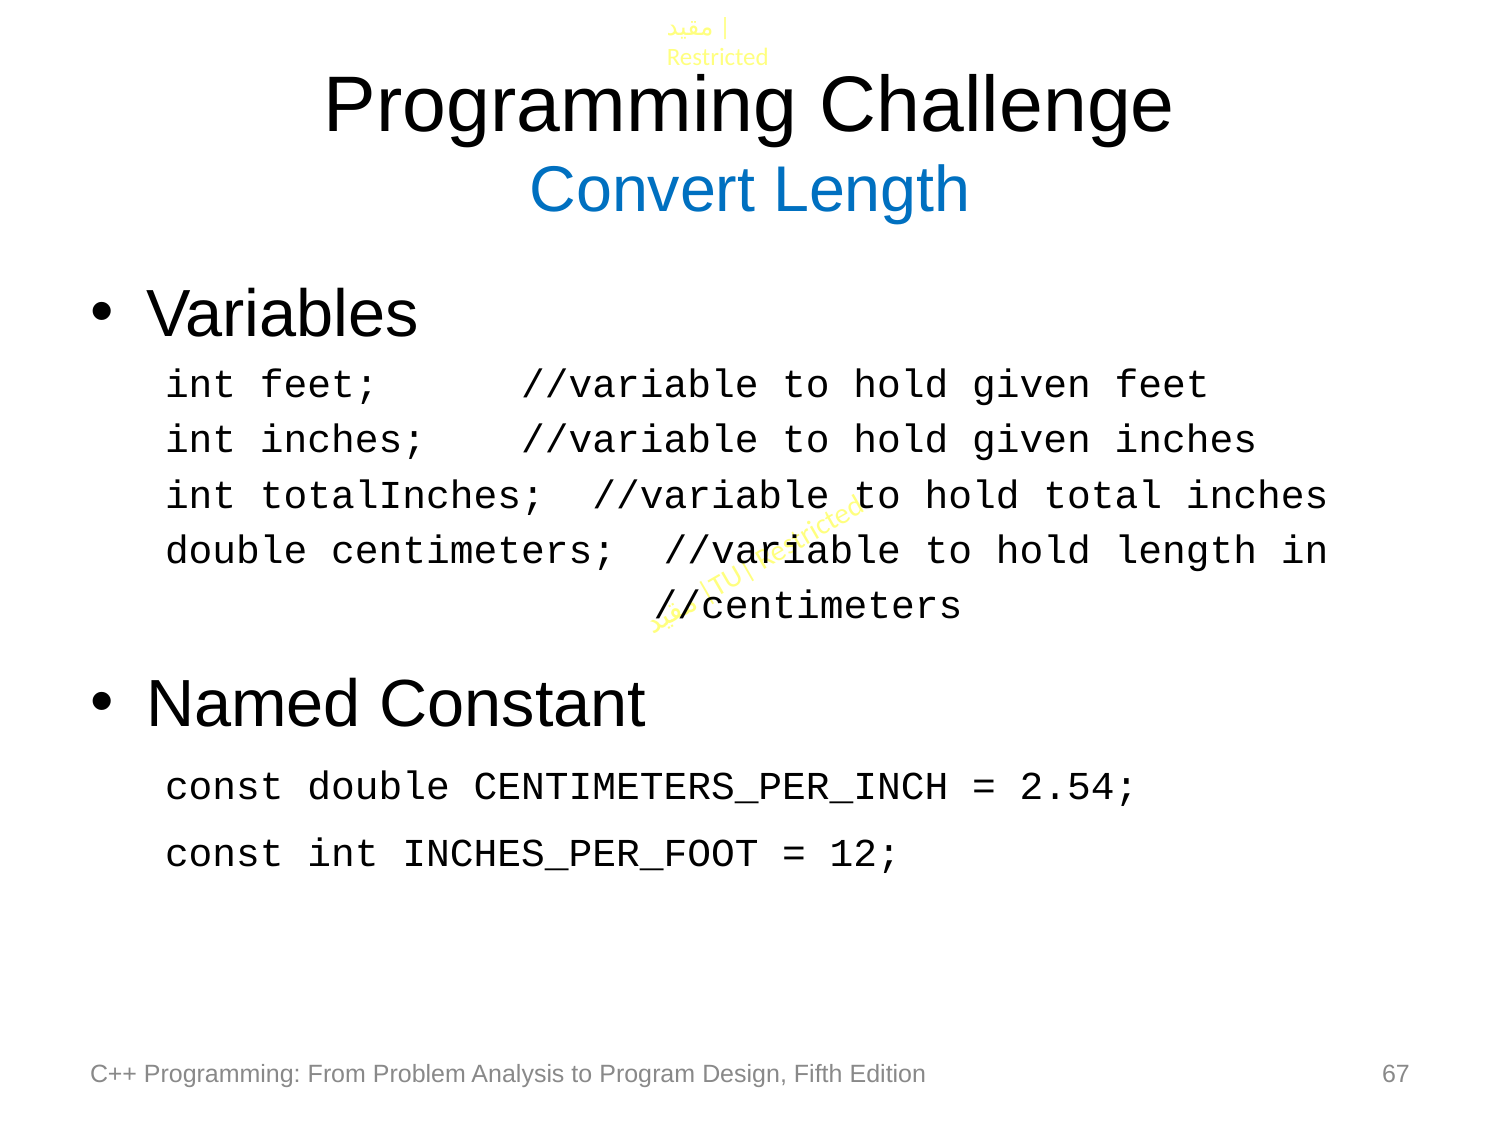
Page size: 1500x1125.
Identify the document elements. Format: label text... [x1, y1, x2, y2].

list Variables int feet; //variable to hold given feet int inches; //variable to hold given inches int totalInches; //variable to hold total inches double centimeters; //variable to hold length in //centimeters Named Constant const double CENTIMETERS_PER_INCH = 2.54; const int INCHES_PER_FOOT = 12; [74, 262, 1426, 1006]
slide_number 67 [1074, 1042, 1425, 1103]
title Programming Challenge Convert Length [74, 44, 1426, 233]
footer C++ Programming: From Problem Analysis to Program Design, Fifth Edition [75, 1042, 988, 1103]
